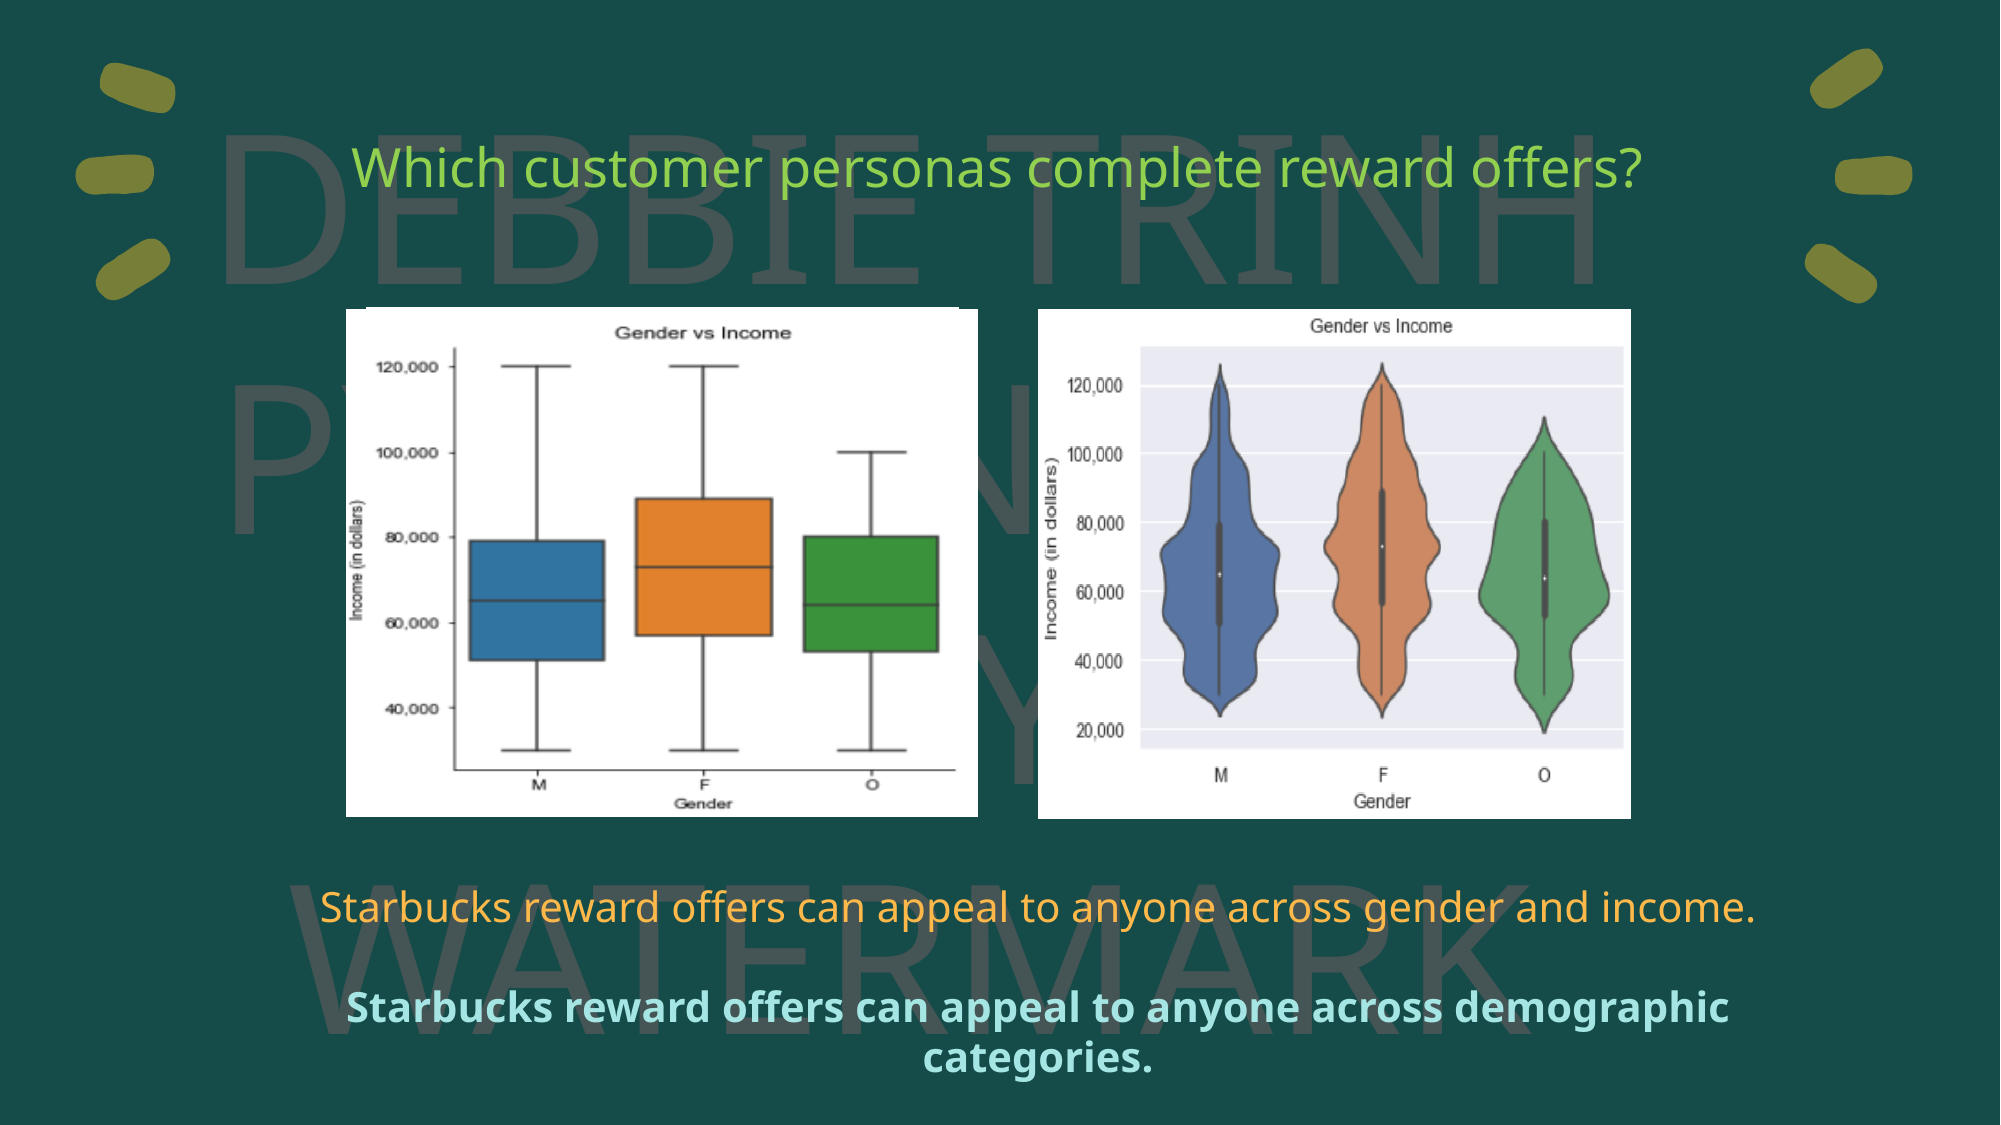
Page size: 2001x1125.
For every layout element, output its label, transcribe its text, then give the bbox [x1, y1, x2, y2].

title Which customer personas complete reward offers? [118, 101, 1878, 231]
footer Starbucks reward offers can appeal to anyone across gender and income. Starbucks reward offers can appeal to anyone across demographic categories. [233, 873, 1843, 992]
picture [1038, 309, 1631, 819]
picture [346, 307, 978, 817]
